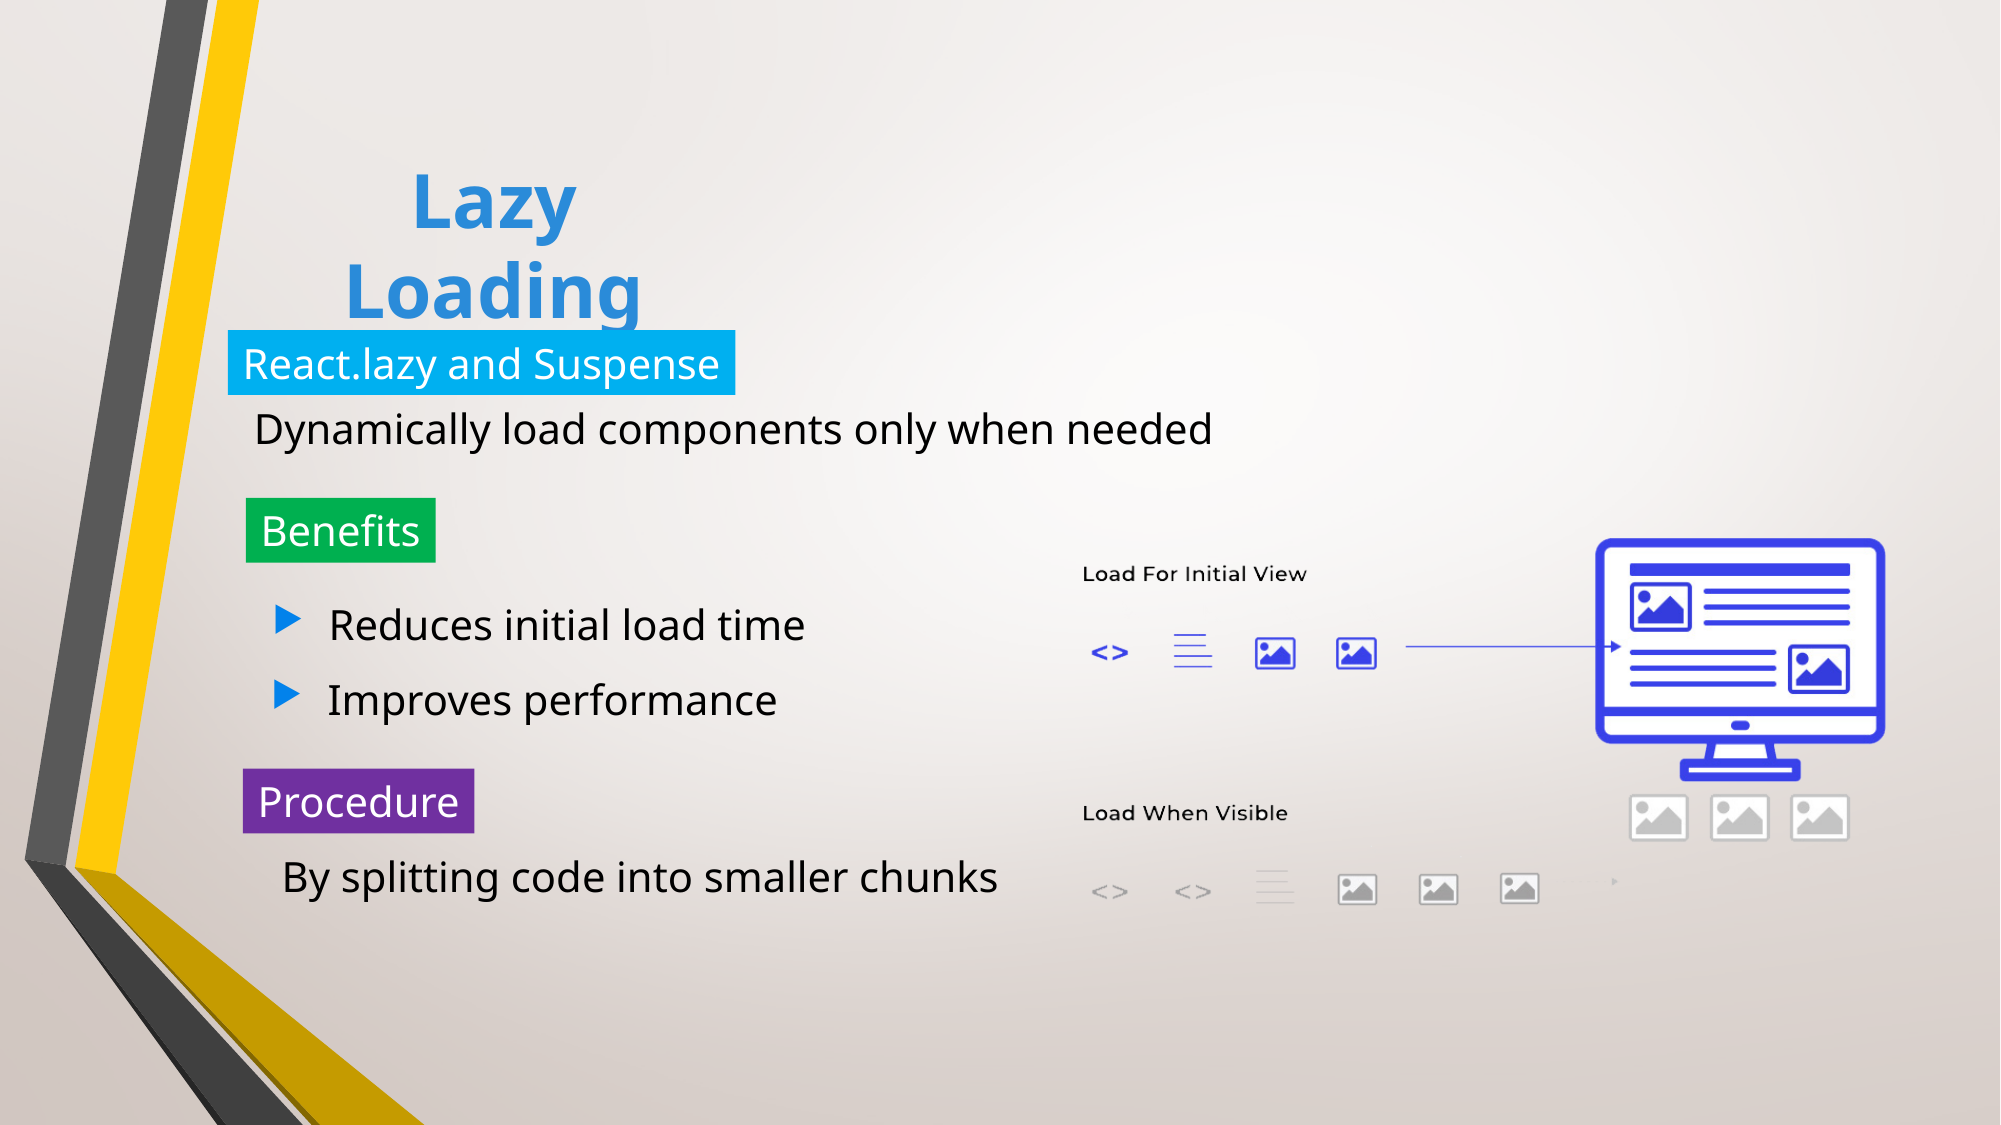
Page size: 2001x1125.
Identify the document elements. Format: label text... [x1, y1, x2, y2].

text_box Procedure [242, 768, 475, 834]
text_box By splitting code into smaller chunks [266, 843, 1014, 909]
text_box Reduces initial load time [257, 591, 821, 657]
text_box Benefits [245, 497, 436, 563]
picture [1063, 479, 1906, 986]
text_box Improves performance [256, 666, 793, 732]
text_box React.lazy and Suspense [227, 330, 736, 395]
text_box Dynamically load components only when needed [239, 395, 1229, 461]
title Lazy Loading [253, 184, 735, 302]
